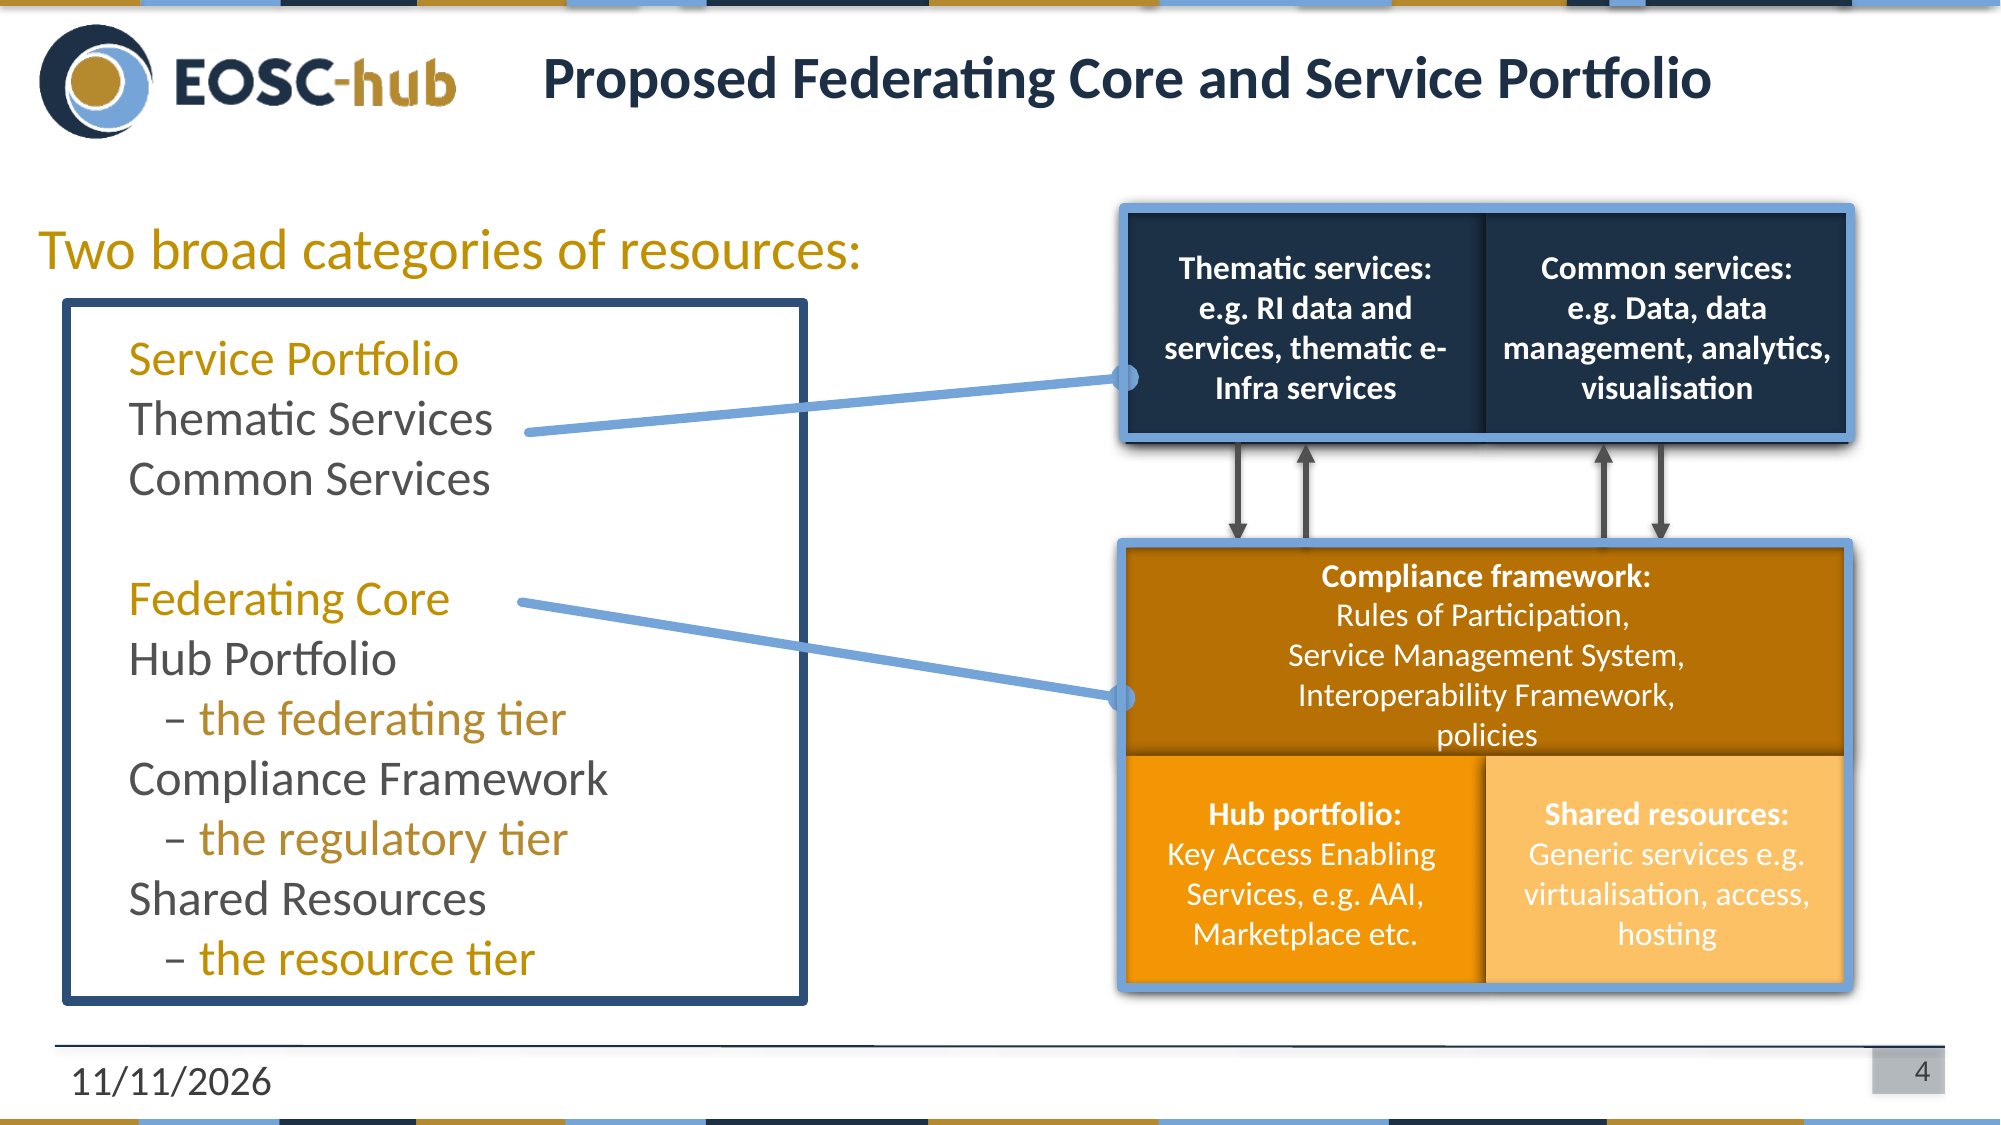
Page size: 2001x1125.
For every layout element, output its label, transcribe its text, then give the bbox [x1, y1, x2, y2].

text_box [521, 207, 1851, 988]
slide_number 4 [1433, 1046, 1945, 1094]
text_box Two broad categories of resources: [24, 203, 879, 289]
picture [0, 1119, 2000, 1125]
text_box [65, 301, 806, 1003]
picture [17, 19, 479, 144]
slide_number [55, 1046, 522, 1094]
title Proposed Federating Core and Service Portfolio [528, 30, 1946, 120]
